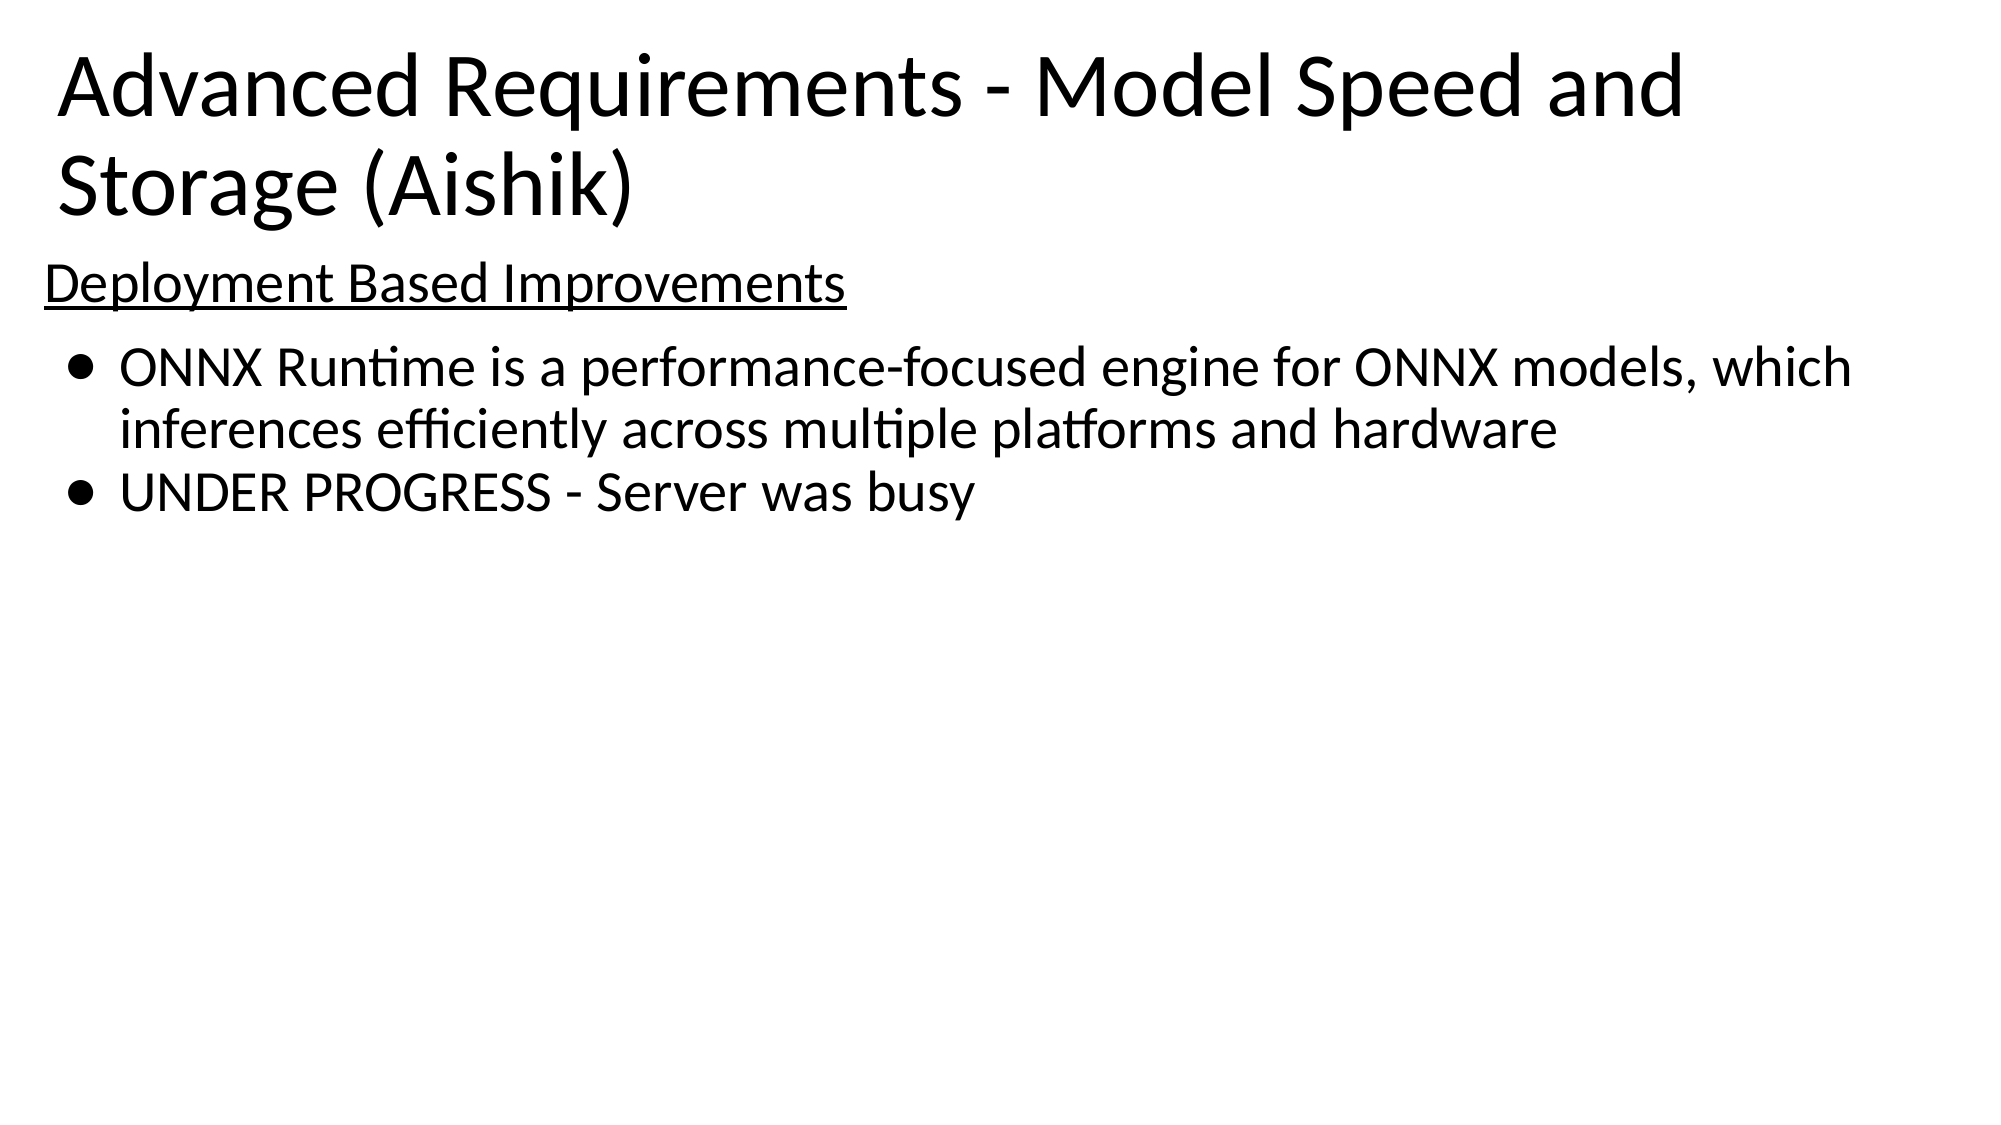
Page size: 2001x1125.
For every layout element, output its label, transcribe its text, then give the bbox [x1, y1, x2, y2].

list Deployment Based Improvements ONNX Runtime is a performance-focused engine for ONNX models, which inferences efficiently across multiple platforms and hardware UNDER PROGRESS - Server was busy [29, 244, 1969, 1106]
title Advanced Requirements - Model Speed and Storage (Aishik) [42, 27, 1969, 244]
